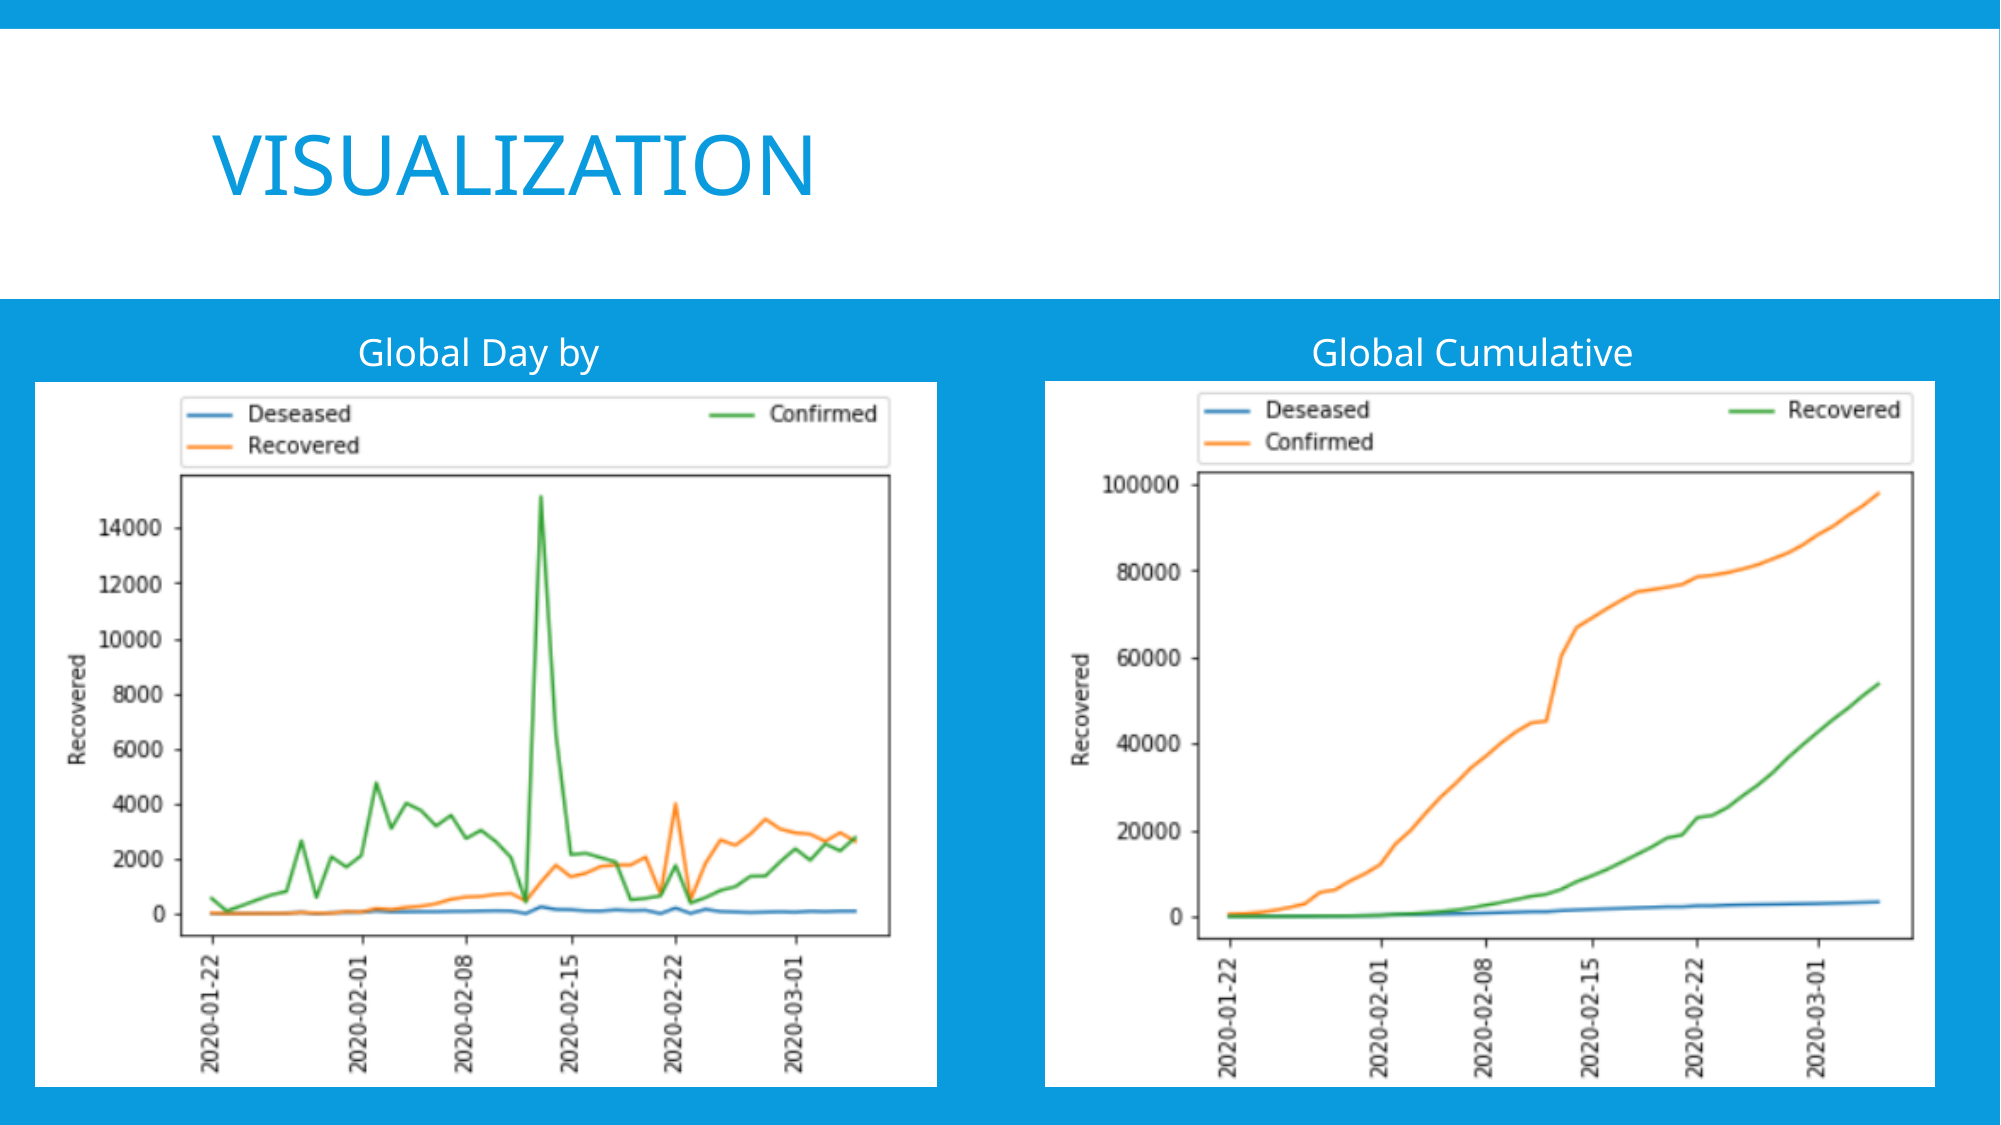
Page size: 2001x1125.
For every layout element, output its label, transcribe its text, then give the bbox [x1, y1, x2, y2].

text_box Global Day by Day [342, 321, 698, 377]
picture [1046, 382, 1934, 1086]
title Visualization [197, 46, 1803, 295]
text_box Global Cumulative [1296, 321, 1652, 377]
picture [36, 383, 936, 1086]
